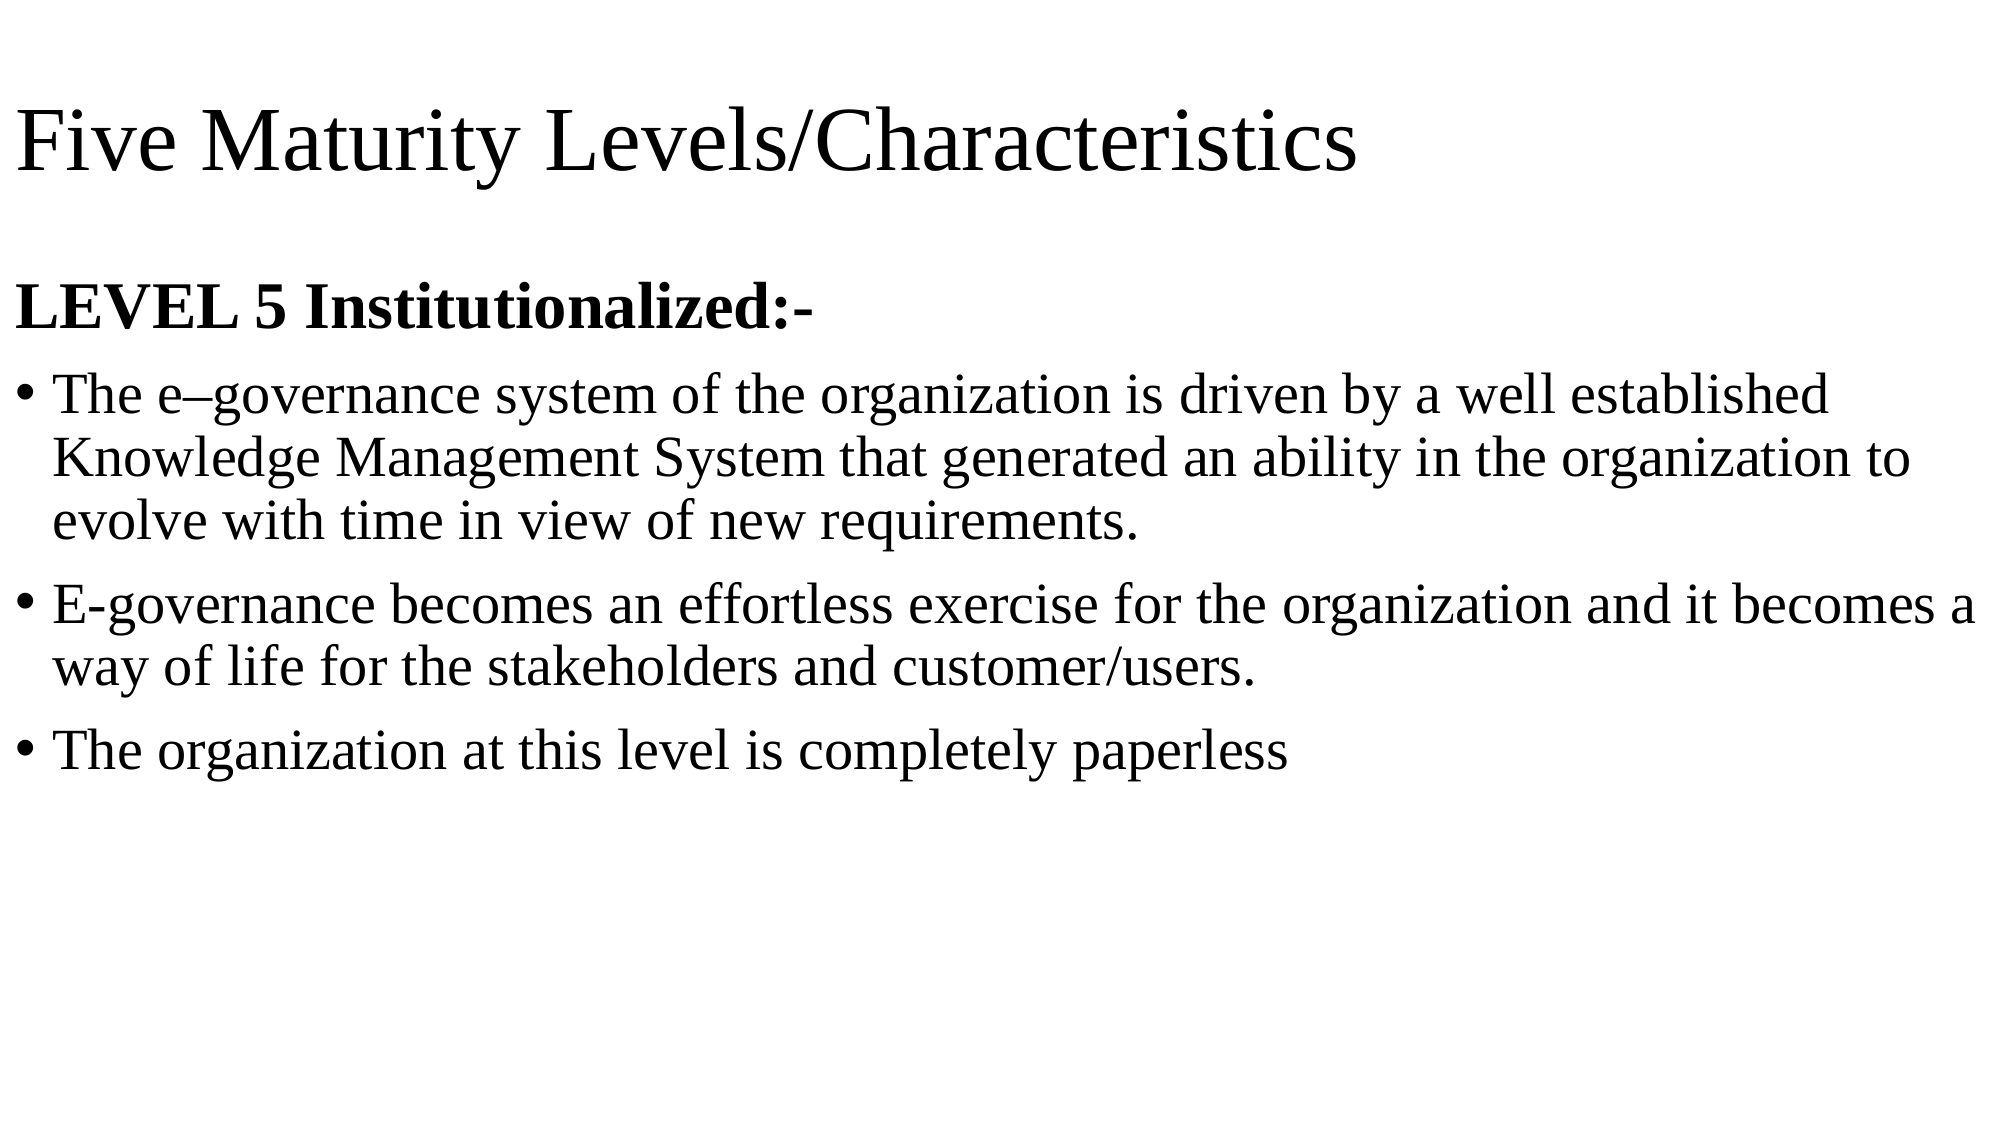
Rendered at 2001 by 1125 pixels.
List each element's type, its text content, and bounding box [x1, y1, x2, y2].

list LEVEL 5 Institutionalized:- The e–governance system of the organization is driven by a well established Knowledge Management System that generated an ability in the organization to evolve with time in view of new requirements. E-governance becomes an effortless exercise for the organization and it becomes a way of life for the stakeholders and customer/users. The organization at this level is completely paperless [0, 200, 2000, 1112]
title Five Maturity Levels/Characteristics [0, 0, 1805, 200]
